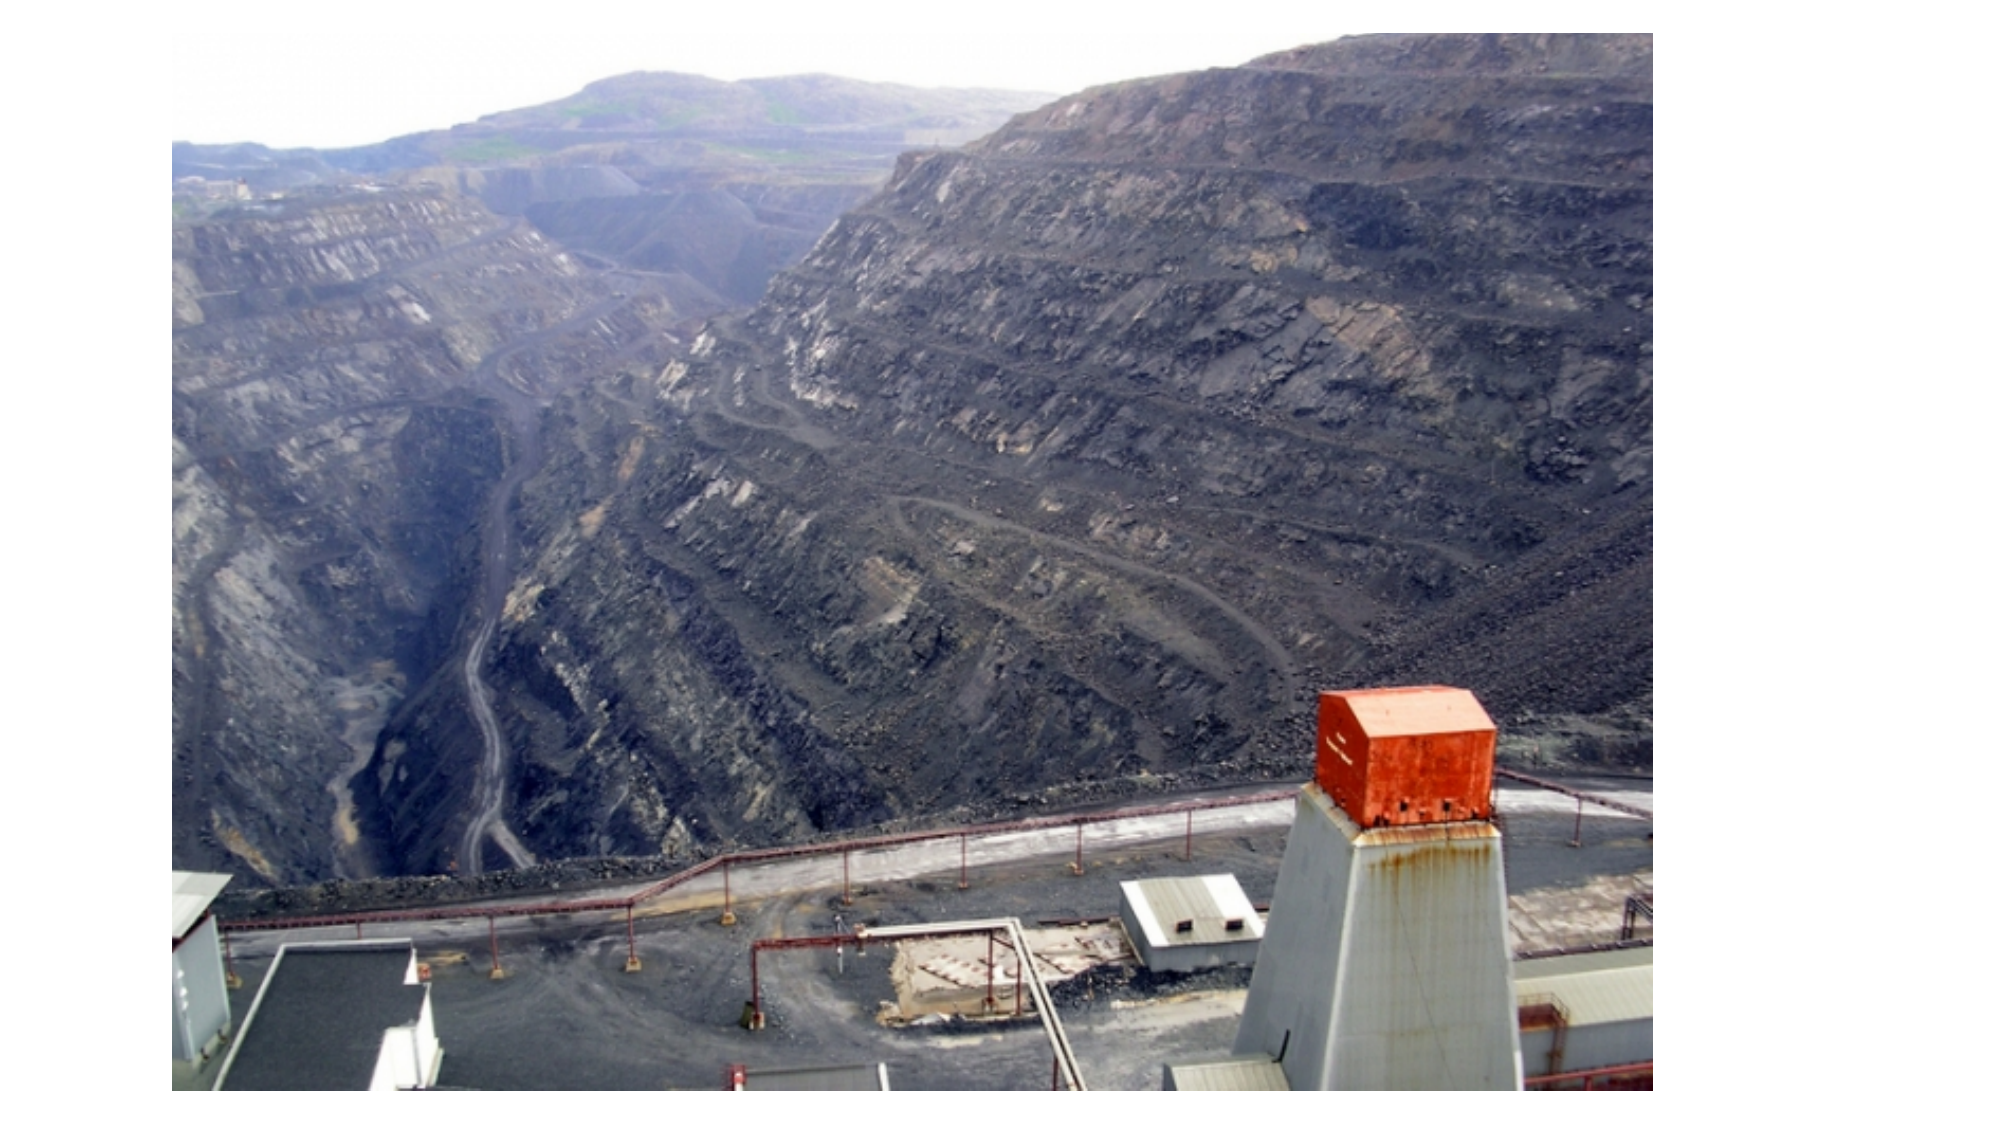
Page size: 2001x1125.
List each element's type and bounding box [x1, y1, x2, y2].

list [172, 33, 1653, 1091]
